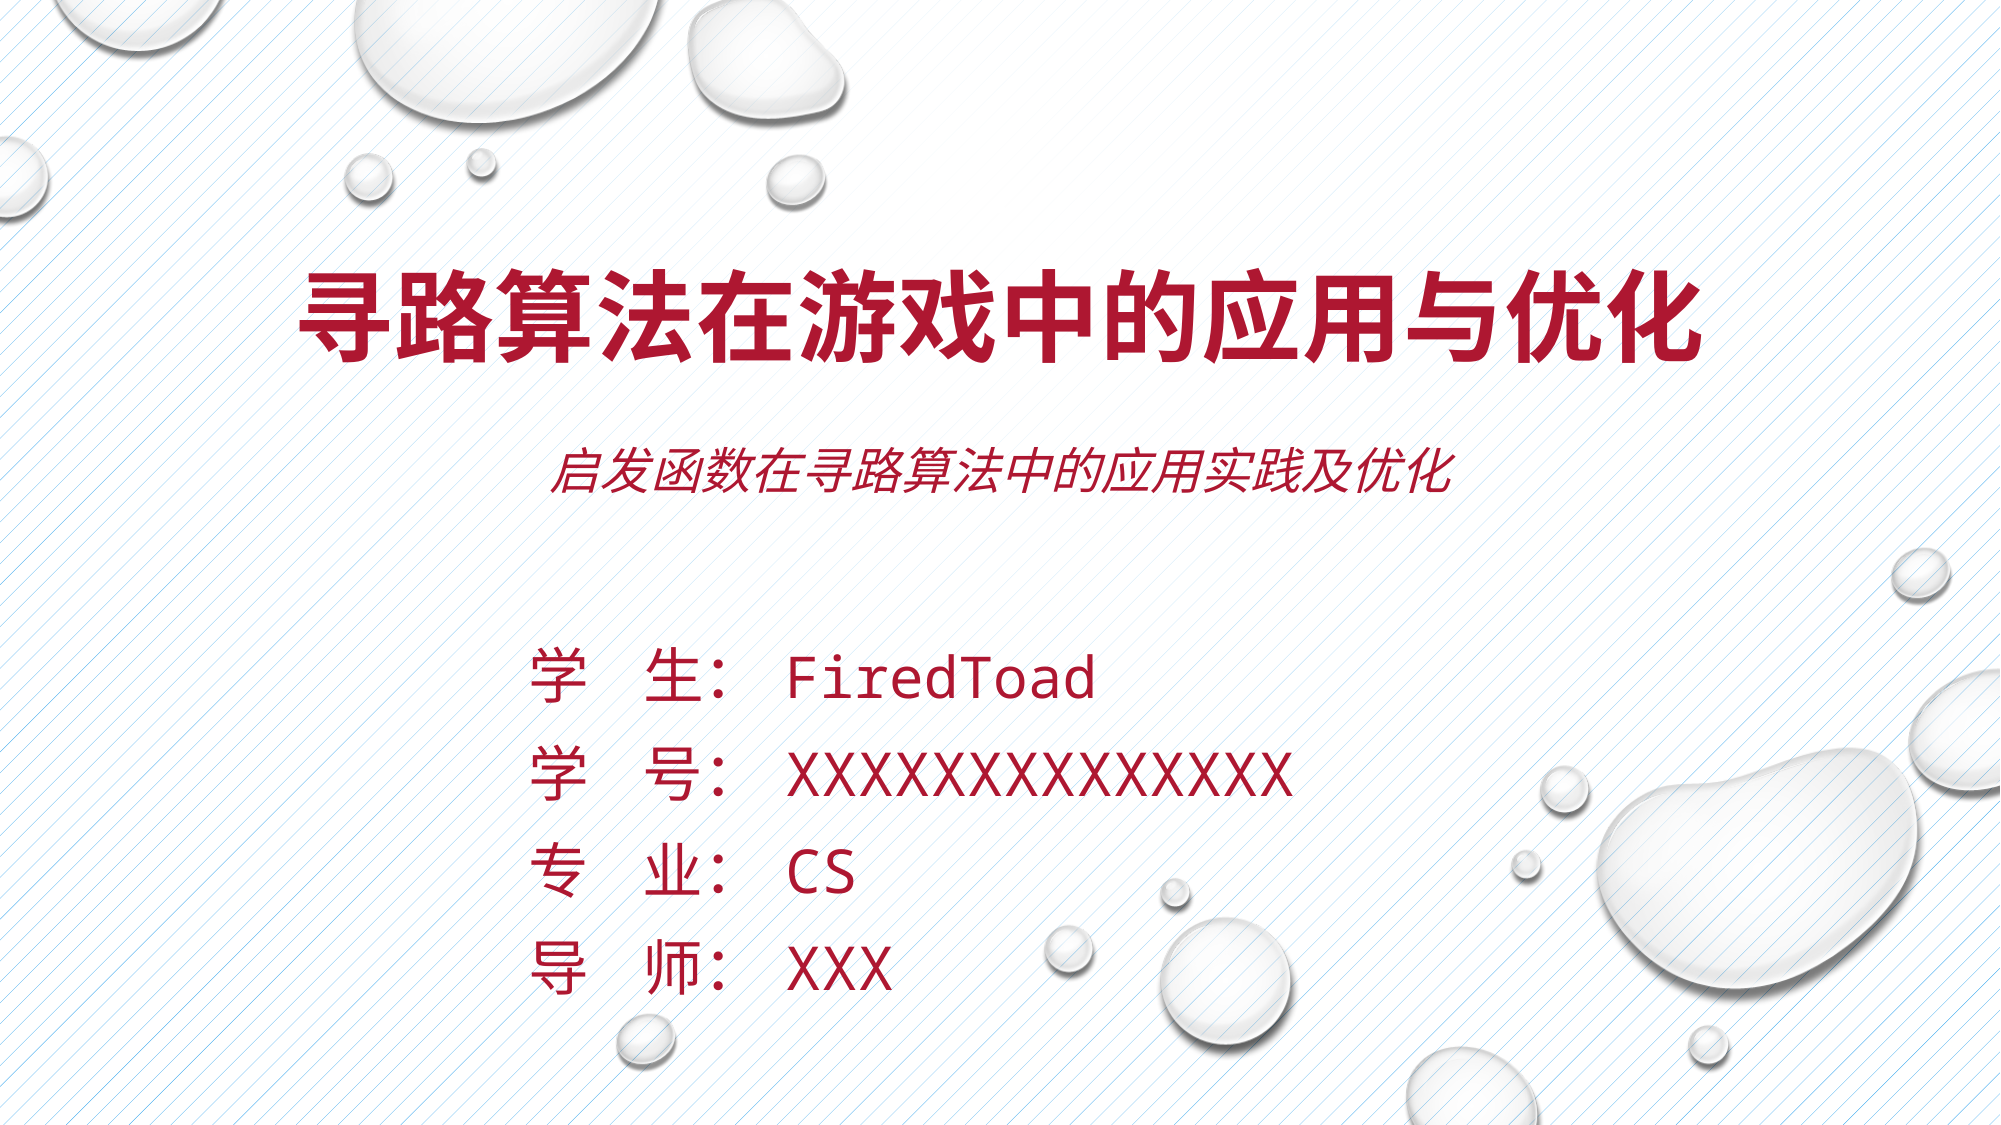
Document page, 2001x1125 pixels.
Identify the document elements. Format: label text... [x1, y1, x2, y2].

picture [0, 0, 2000, 1125]
subtitle 学 生： FiredToad 学 号： XXXXXXXXXXXXXX 专 业： CS 导 师： XXX [513, 616, 1487, 1011]
text_box 启发函数在寻路算法中的应用实践及优化 [517, 431, 1482, 507]
title 寻路算法在游戏中的应用与优化 [79, 172, 1921, 384]
